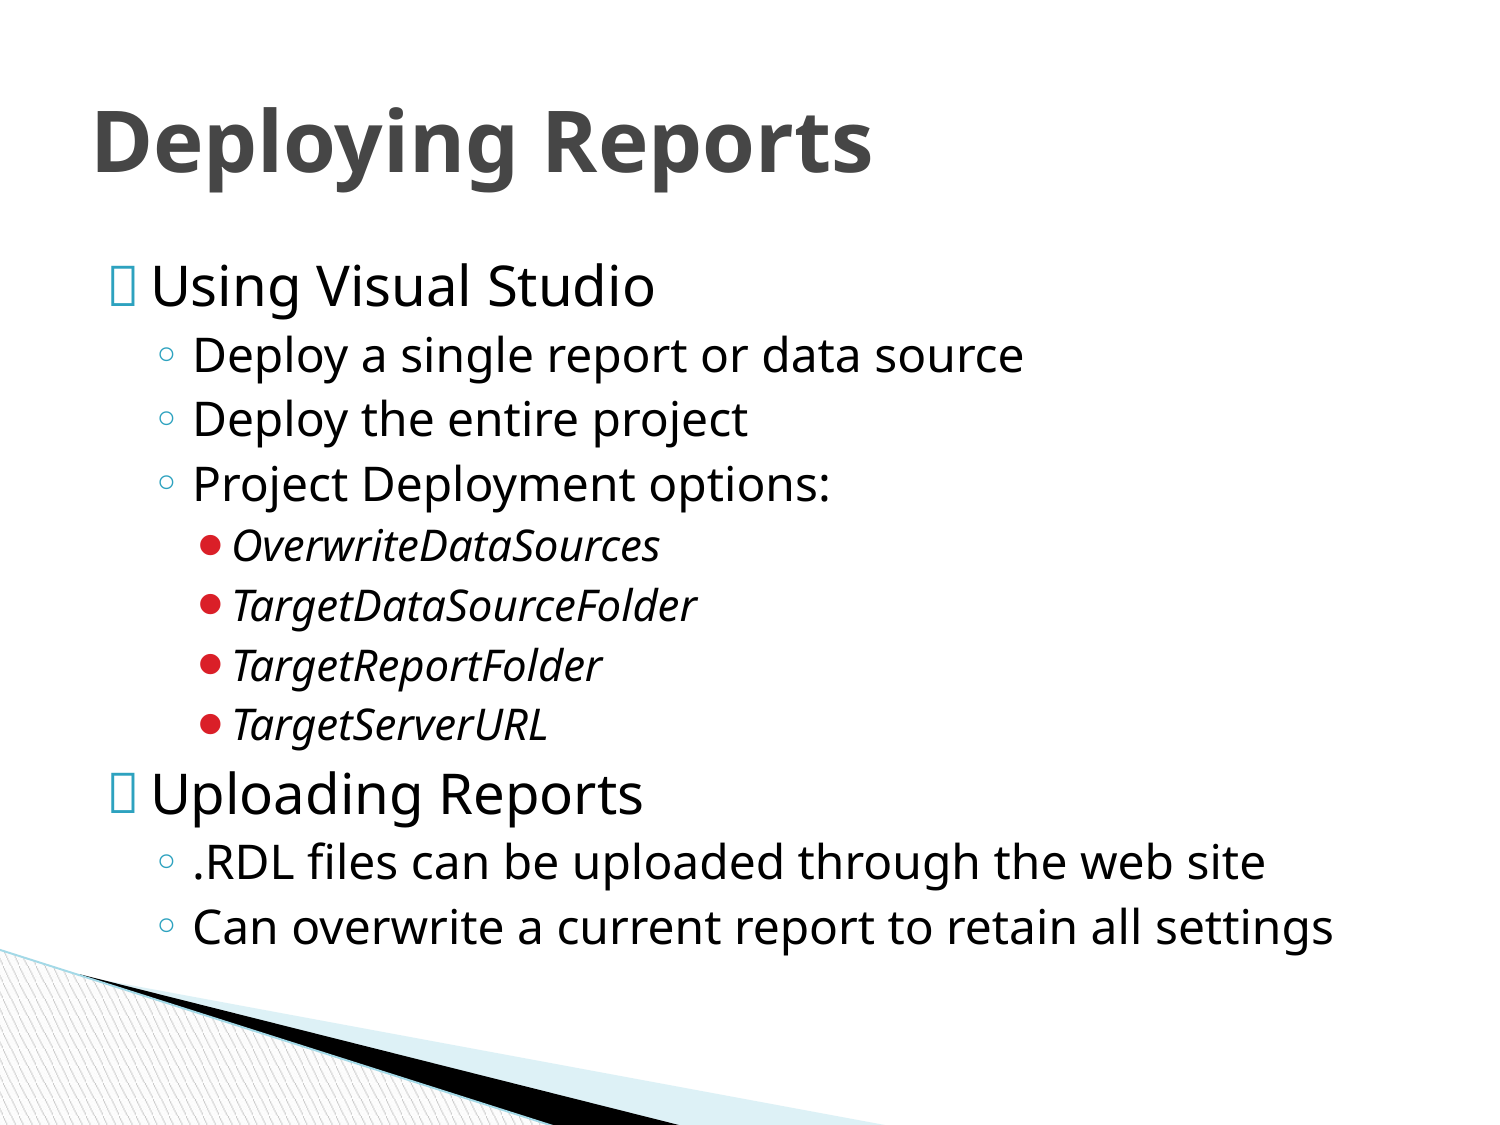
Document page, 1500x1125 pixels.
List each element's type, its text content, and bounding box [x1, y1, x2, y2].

title Deploying Reports [75, 45, 1425, 233]
list Using Visual Studio Deploy a single report or data source Deploy the entire project Project Deployment options: OverwriteDataSources TargetDataSourceFolder TargetReportFolder TargetServerURL Uploading Reports .RDL files can be uploaded through the web site Can overwrite a current report to retain all settings [75, 243, 1425, 986]
